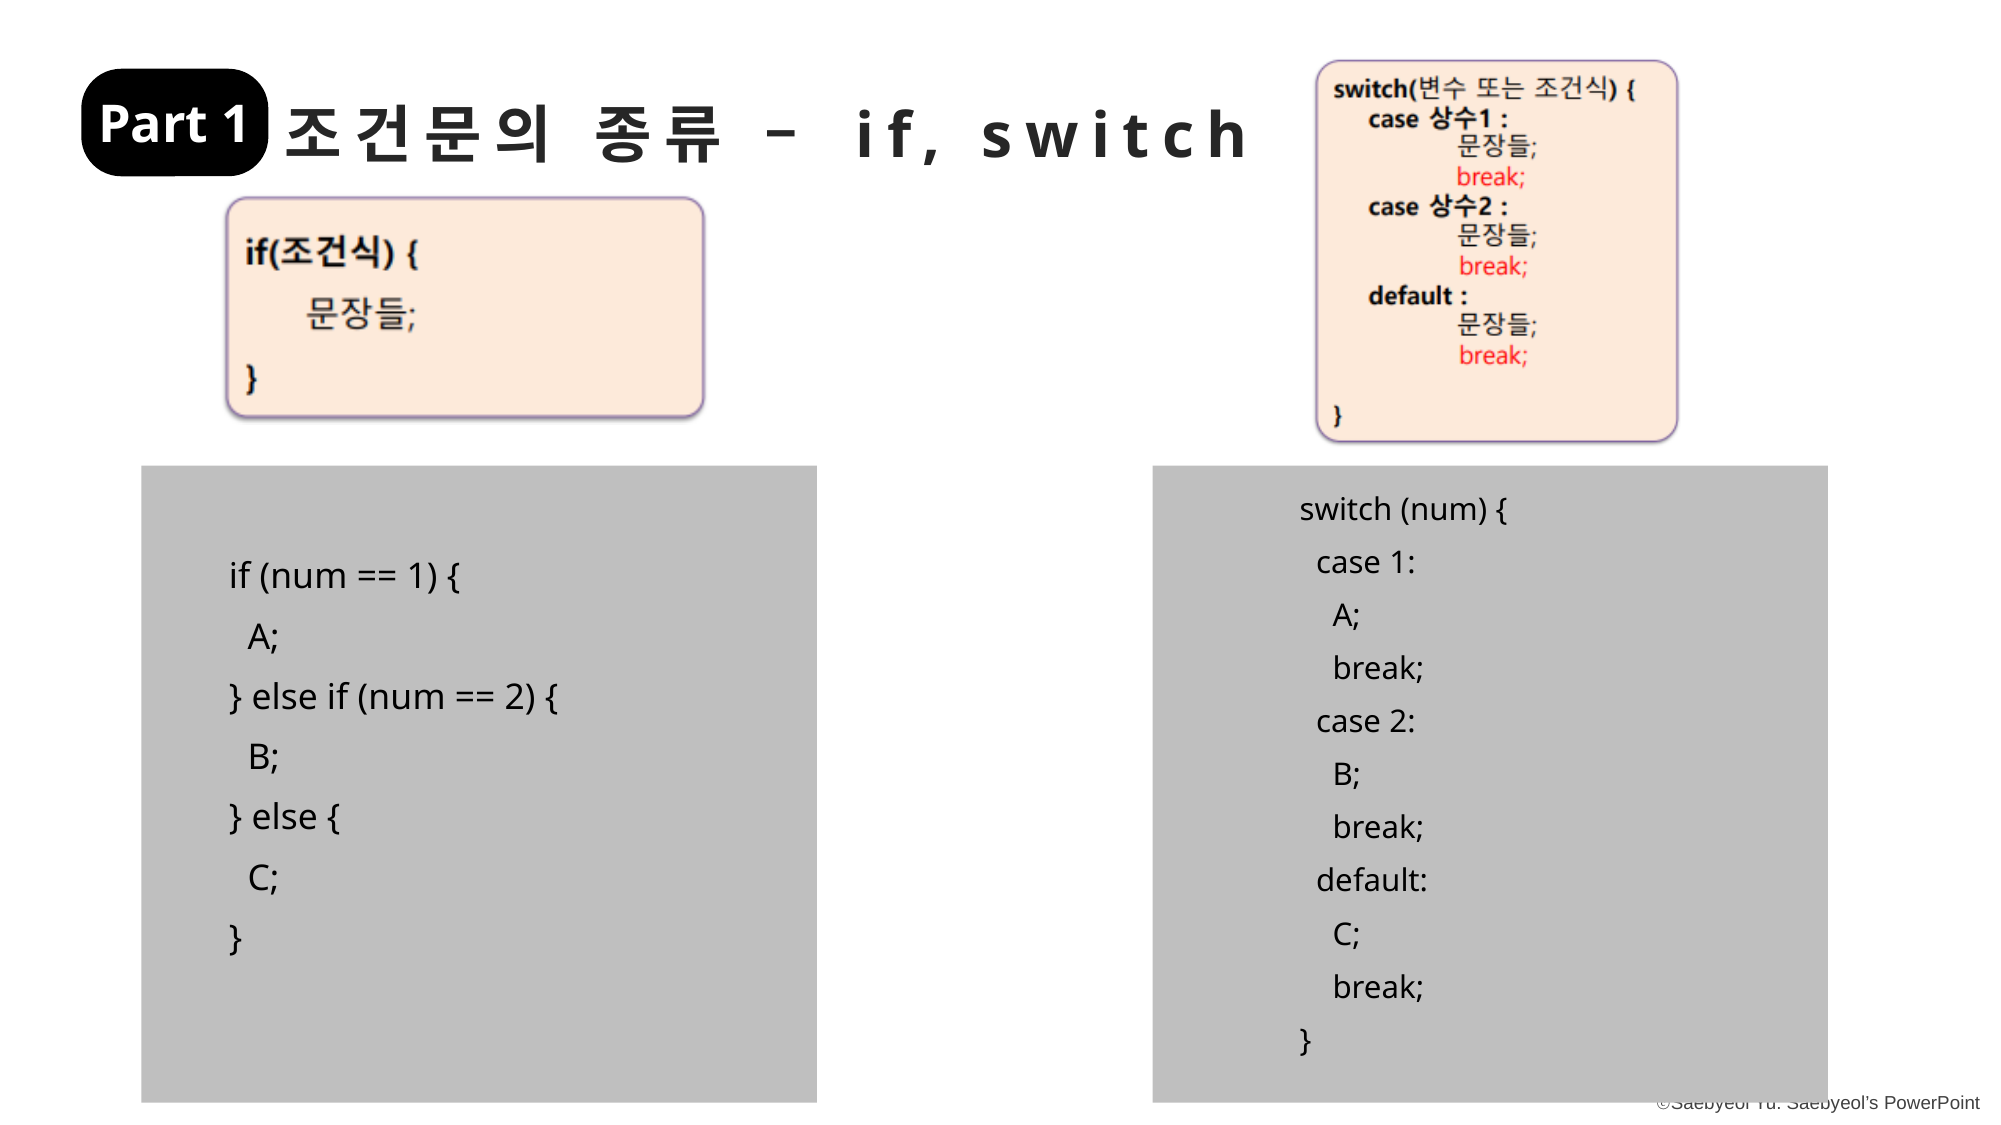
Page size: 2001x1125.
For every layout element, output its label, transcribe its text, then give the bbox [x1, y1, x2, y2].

text_box [88, 161, 262, 178]
text_box [89, 67, 261, 83]
text_box [140, 465, 818, 1104]
text_box Part 1 [83, 83, 267, 161]
picture [214, 189, 716, 425]
text_box switch (num) { case 1: A; break; case 2: B; break; default: C; break; } [1284, 481, 1994, 1065]
text_box if (num == 1) { A; } else if (num == 2) { B; } else { C; } [214, 546, 924, 965]
text_box [1152, 465, 1829, 1104]
picture [1300, 46, 1681, 455]
text_box 조건문의 종류 – if, switch [269, 88, 1264, 178]
